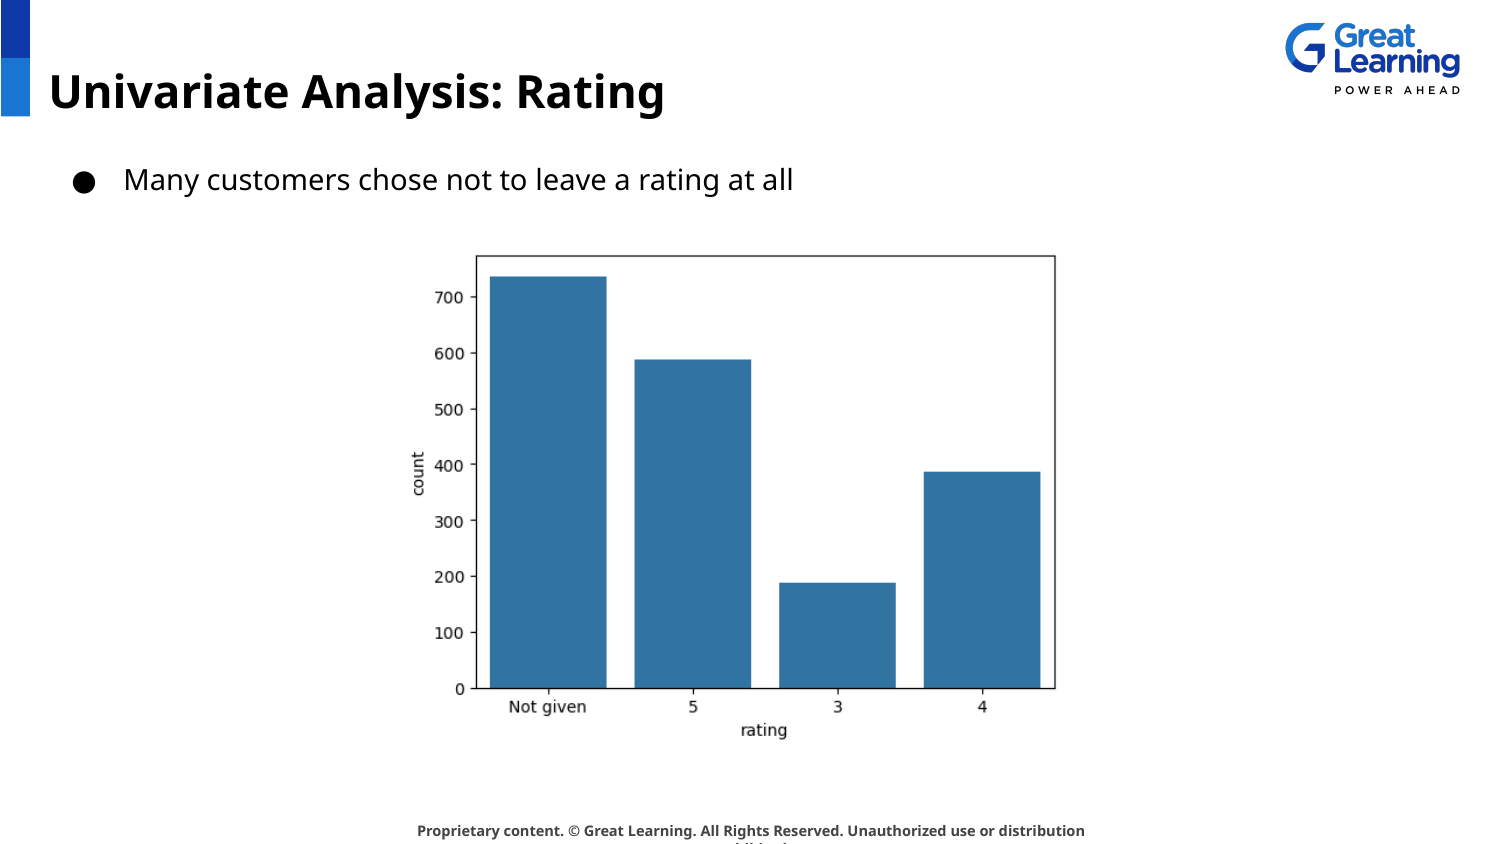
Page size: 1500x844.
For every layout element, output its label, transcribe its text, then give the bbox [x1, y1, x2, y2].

picture [398, 245, 1066, 750]
list Many customers chose not to leave a rating at all [33, 141, 1449, 750]
title Univariate Analysis: Rating [33, 47, 1431, 141]
picture [1258, 11, 1487, 106]
